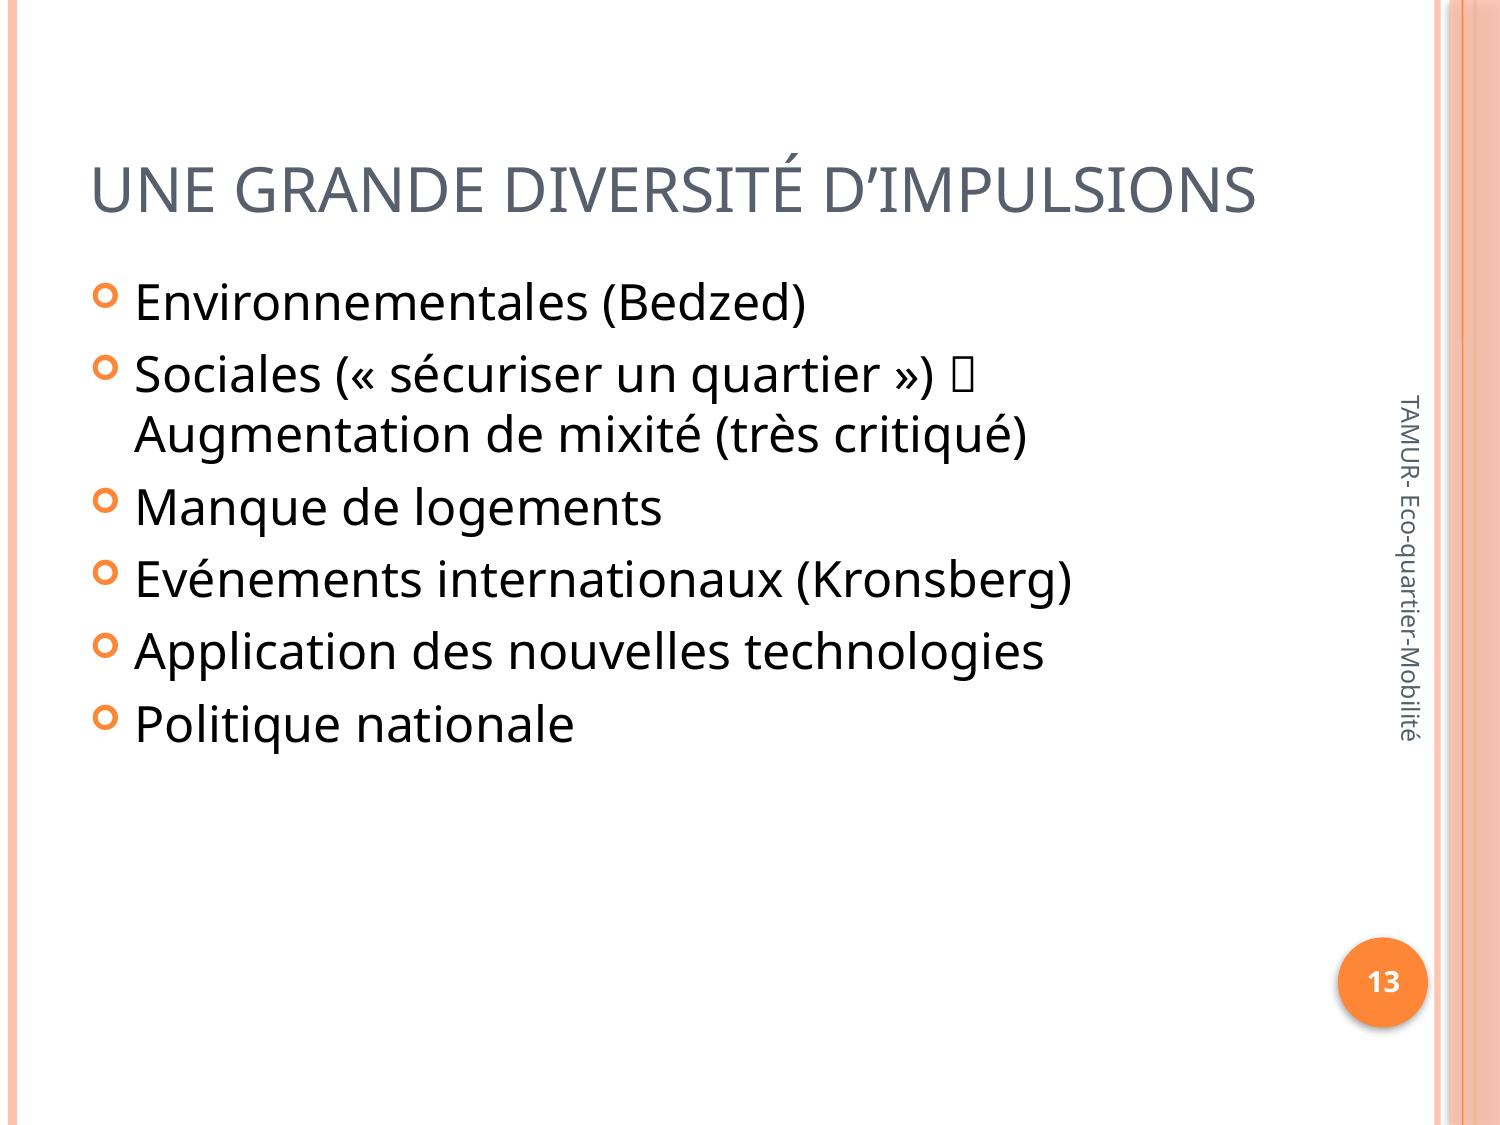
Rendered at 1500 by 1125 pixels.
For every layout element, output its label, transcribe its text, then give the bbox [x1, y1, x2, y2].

slide_number 13 [1333, 940, 1434, 1027]
list Environnementales (Bedzed) Sociales (« sécuriser un quartier »)  Augmentation de mixité (très critiqué) Manque de logements Evénements internationaux (Kronsberg) Application des nouvelles technologies Politique nationale [75, 262, 1300, 1062]
footer TAMUR- Eco-quartier-Mobilité [1379, 380, 1440, 906]
title Une grande diversité d’impulsions [75, 45, 1300, 233]
